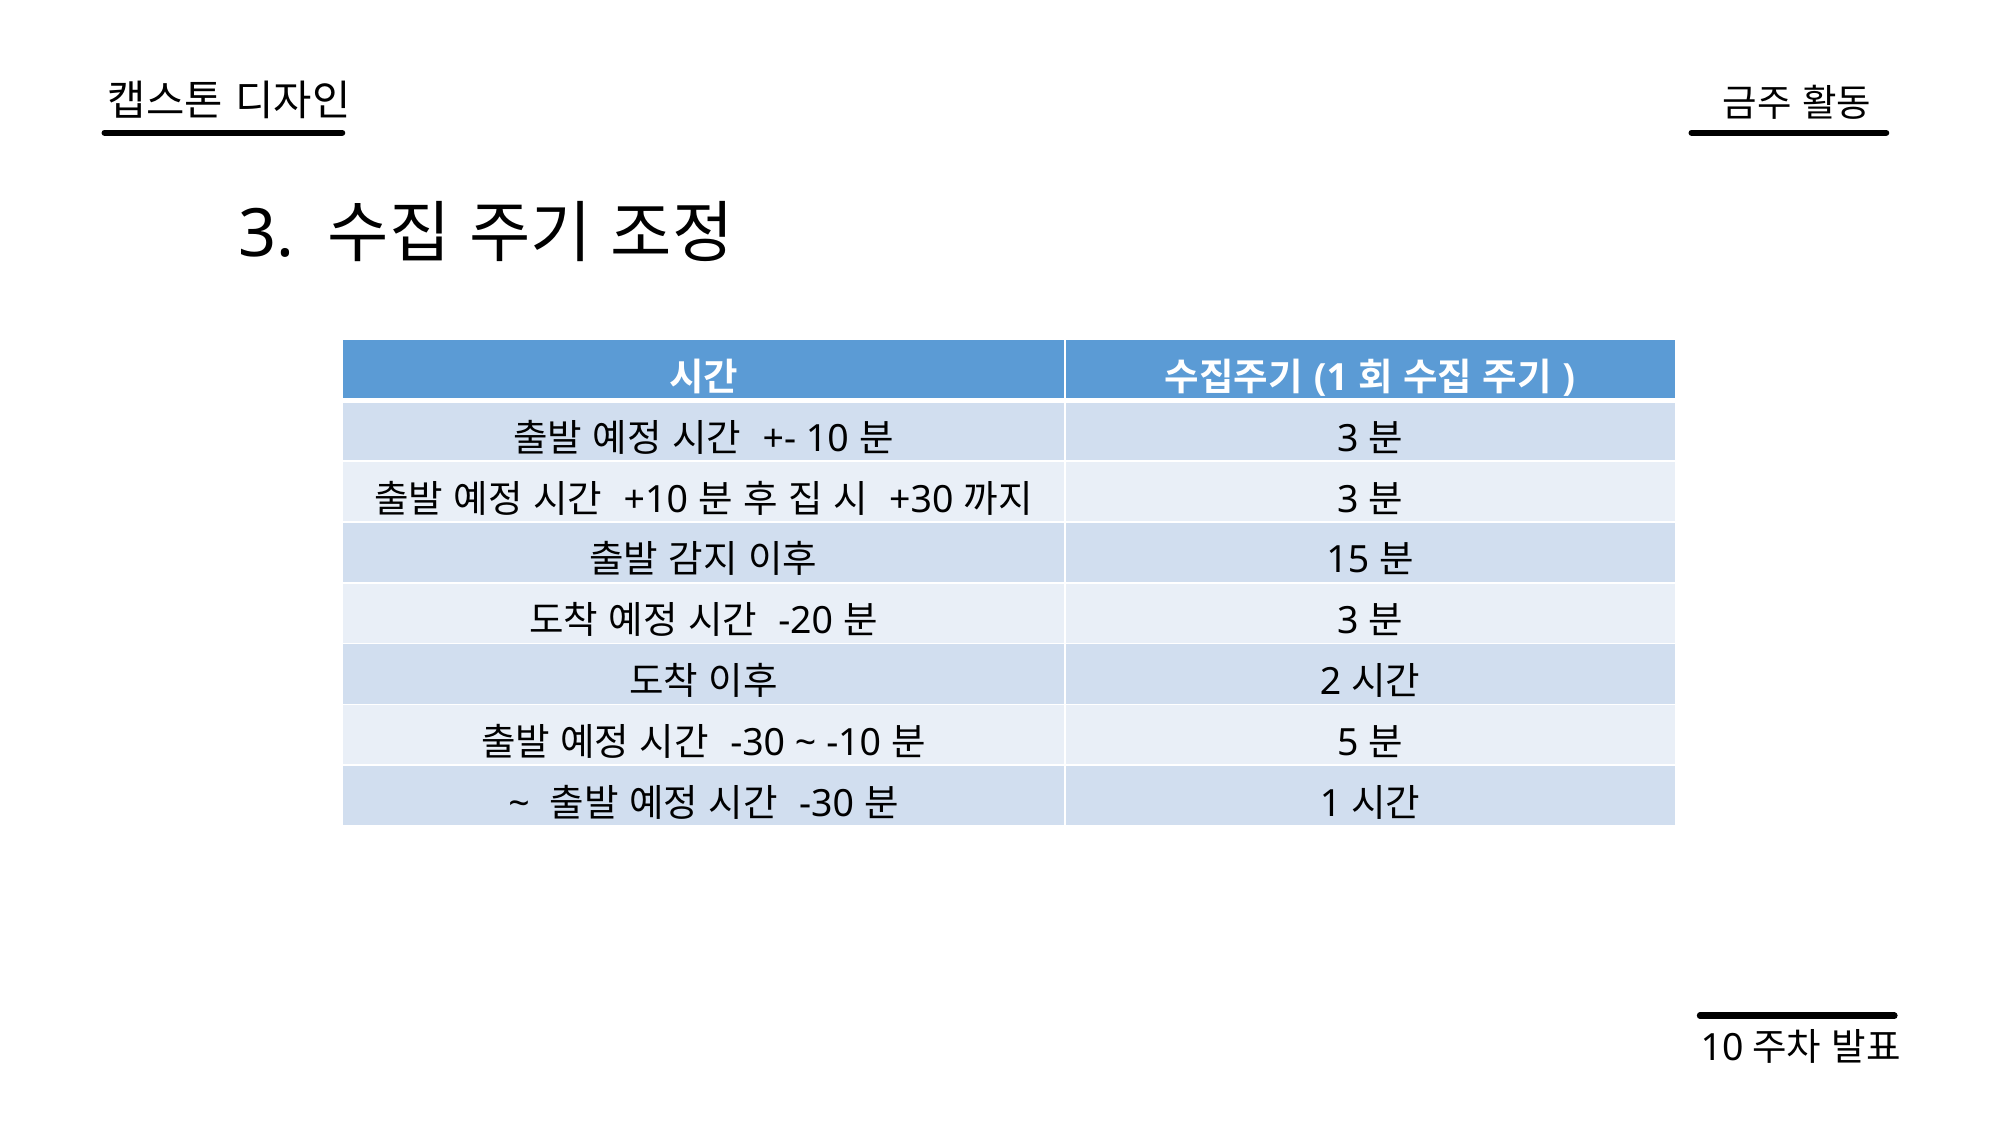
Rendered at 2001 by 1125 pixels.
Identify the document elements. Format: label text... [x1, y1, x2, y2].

table_header 시간 [343, 340, 1064, 398]
text_box 캡스톤 디자인 [61, 71, 398, 133]
table_cell 5분 [1066, 705, 1675, 764]
table_cell 1시간 [1066, 766, 1675, 825]
table_cell 출발 예정 시간 -30 ~ -10분 [343, 705, 1064, 764]
table_cell ~ 출발 예정 시간 -30분 [343, 766, 1064, 825]
table_cell 15분 [1066, 523, 1675, 582]
table_cell 도착 예정 시간 -20분 [343, 584, 1064, 643]
table_cell 출발 예정 시간 +- 10분 [343, 403, 1064, 460]
text_box 3. 수집 주기 조정 [223, 182, 943, 277]
table_cell 출발 예정 시간 +10분 후 집 시 +30까지 [343, 462, 1064, 521]
table_cell 도착 이후 [343, 644, 1064, 704]
table_cell 출발 감지 이후 [343, 523, 1064, 582]
table_cell 3분 [1066, 584, 1675, 643]
table_cell 2시간 [1066, 644, 1675, 704]
text_box 금주 활동 [1708, 71, 1887, 131]
table_cell 3분 [1066, 403, 1675, 460]
table_cell 3분 [1066, 462, 1675, 521]
text_box 10주차 발표 [1685, 1015, 1916, 1076]
table_header 수집주기(1회 수집 주기) [1066, 340, 1675, 398]
